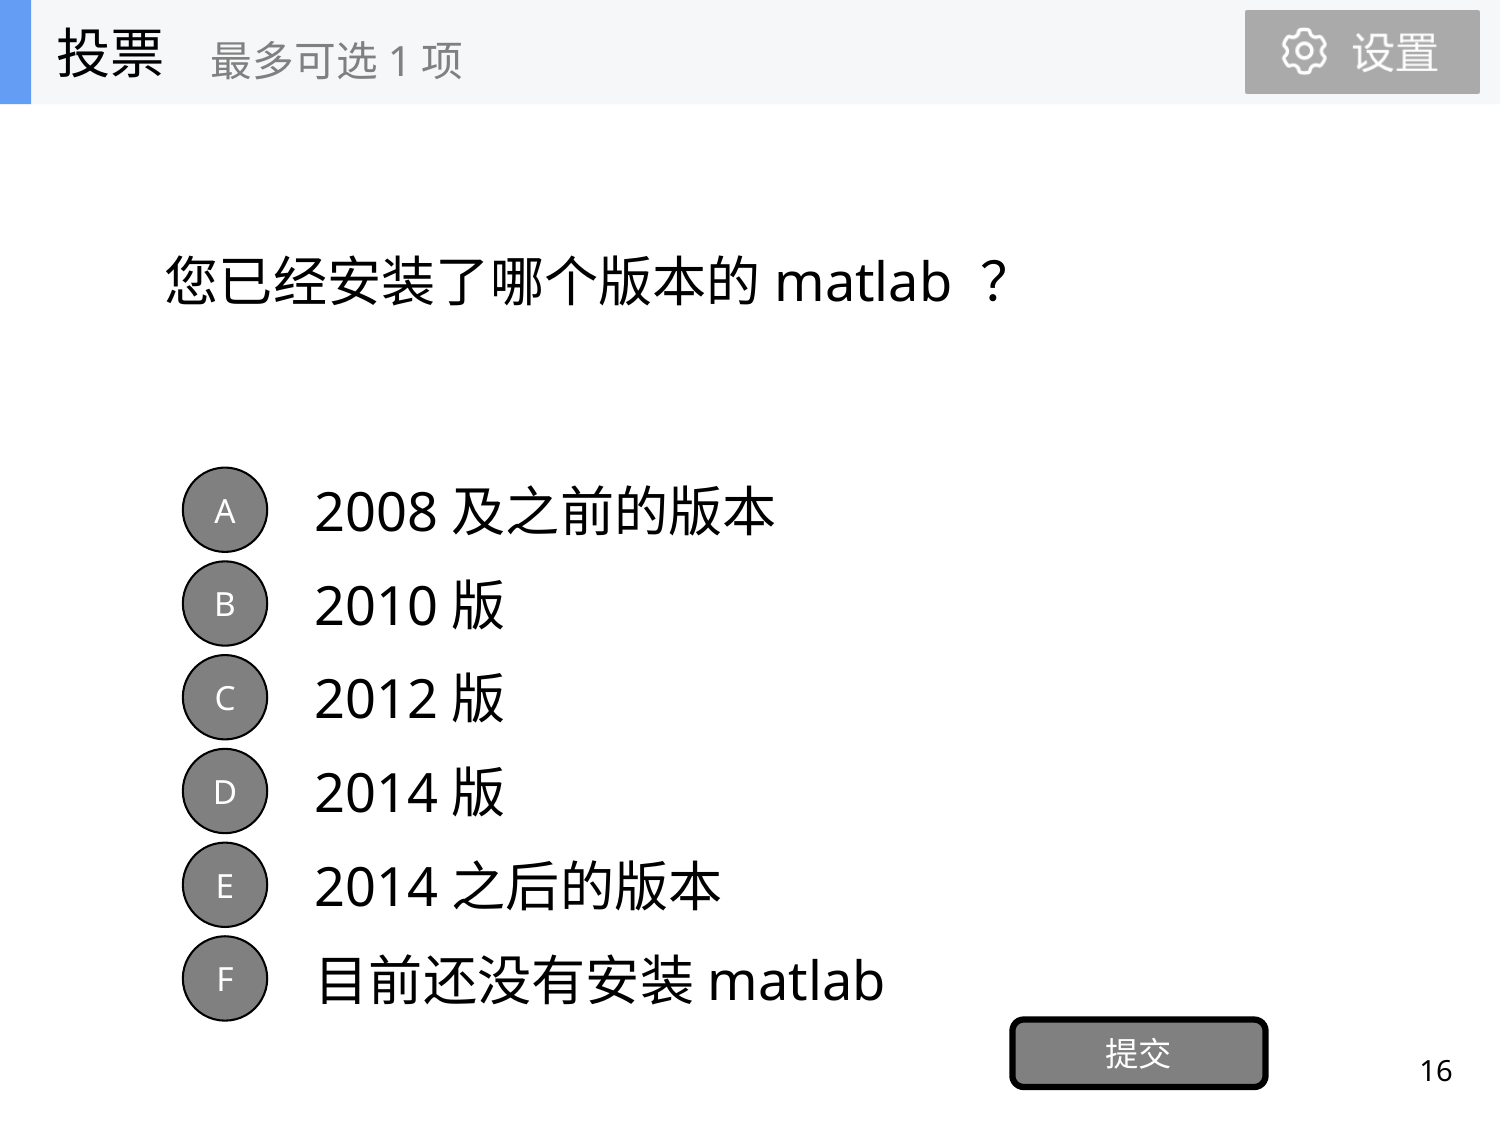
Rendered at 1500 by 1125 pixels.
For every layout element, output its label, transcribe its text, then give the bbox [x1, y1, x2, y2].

text_box A [182, 467, 268, 552]
text_box E [182, 842, 268, 927]
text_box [0, 0, 1500, 105]
text_box C [182, 655, 268, 740]
text_box 您已经安装了哪个版本的matlab ？ [149, 113, 1350, 456]
text_box B [182, 561, 268, 646]
text_box 提交 [1012, 1032, 1155, 1088]
text_box F [182, 936, 268, 1021]
text_box 2012版 [299, 644, 1350, 738]
picture [1245, 10, 1480, 94]
text_box D [182, 748, 268, 834]
text_box 目前还没有安装matlab [299, 925, 1350, 1032]
text_box 2014之后的版本 [299, 831, 1350, 925]
text_box 2014版 [299, 738, 1350, 831]
slide_number 16 [1155, 1024, 1468, 1100]
text_box 2008及之前的版本 [299, 456, 1350, 550]
text_box 2010版 [299, 550, 1350, 644]
